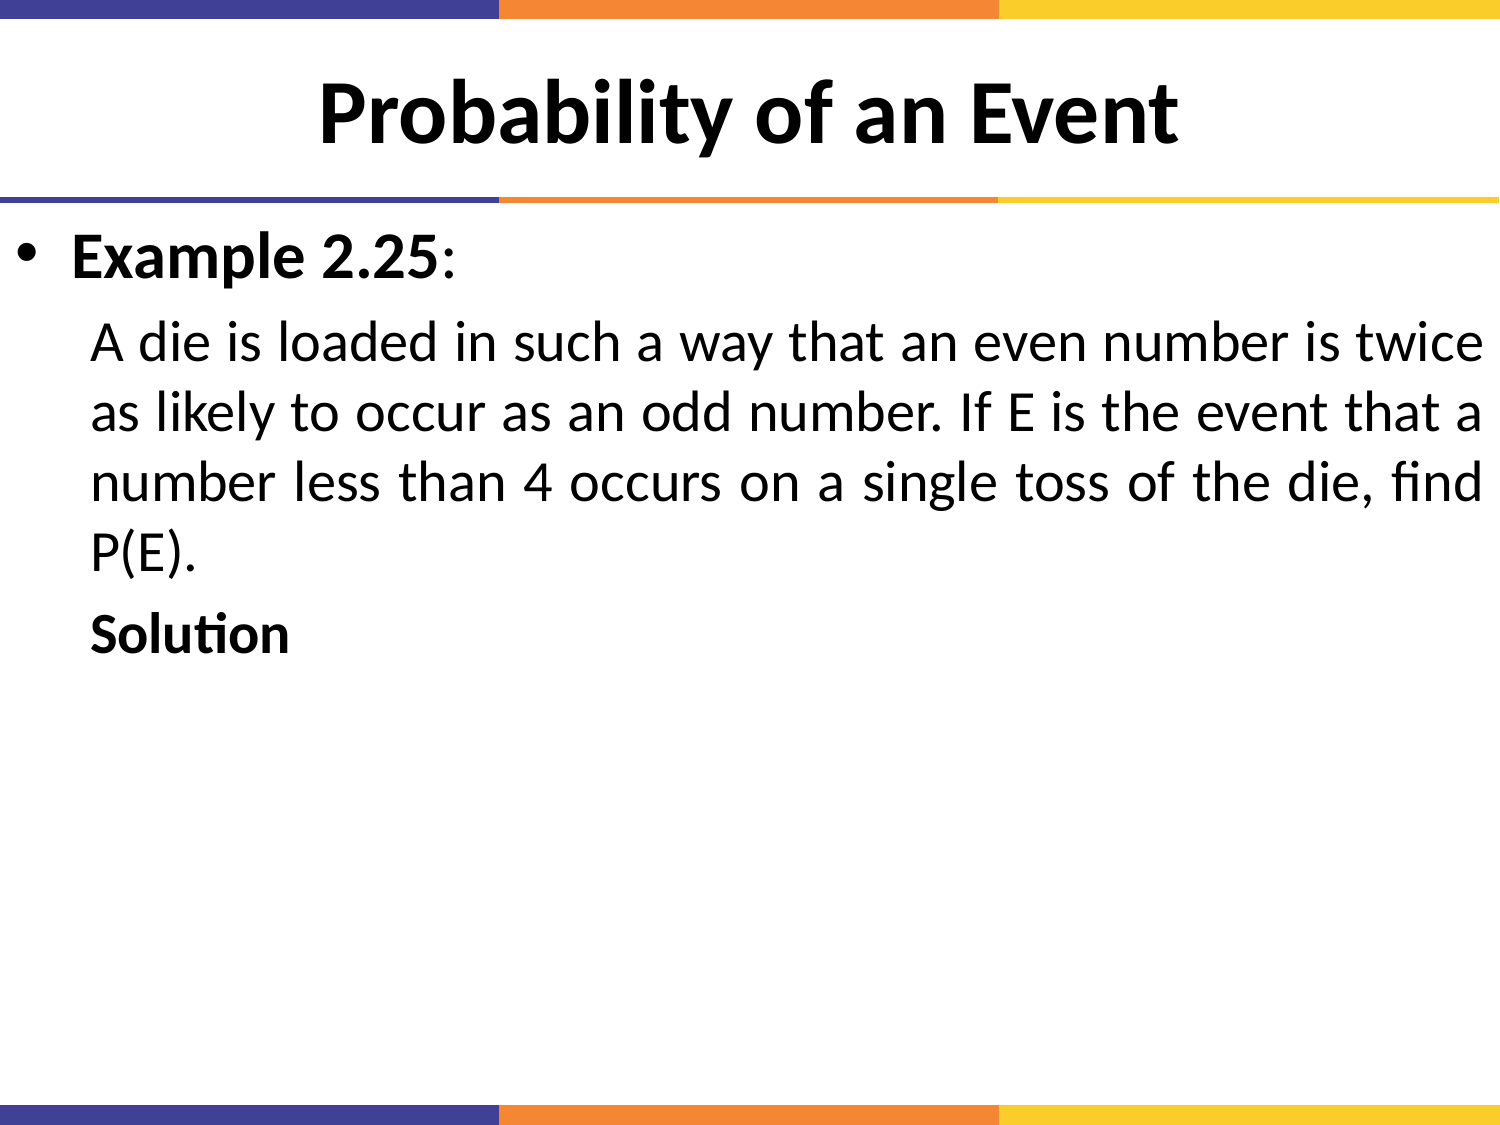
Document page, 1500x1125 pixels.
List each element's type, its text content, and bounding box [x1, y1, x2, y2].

list Example 2.25: A die is loaded in such a way that an even number is twice as likely to occur as an odd number. If E is the event that a number less than 4 occurs on a single toss of the die, find P(E). Solution [0, 203, 1500, 1100]
title Probability of an Event [0, 20, 1500, 195]
